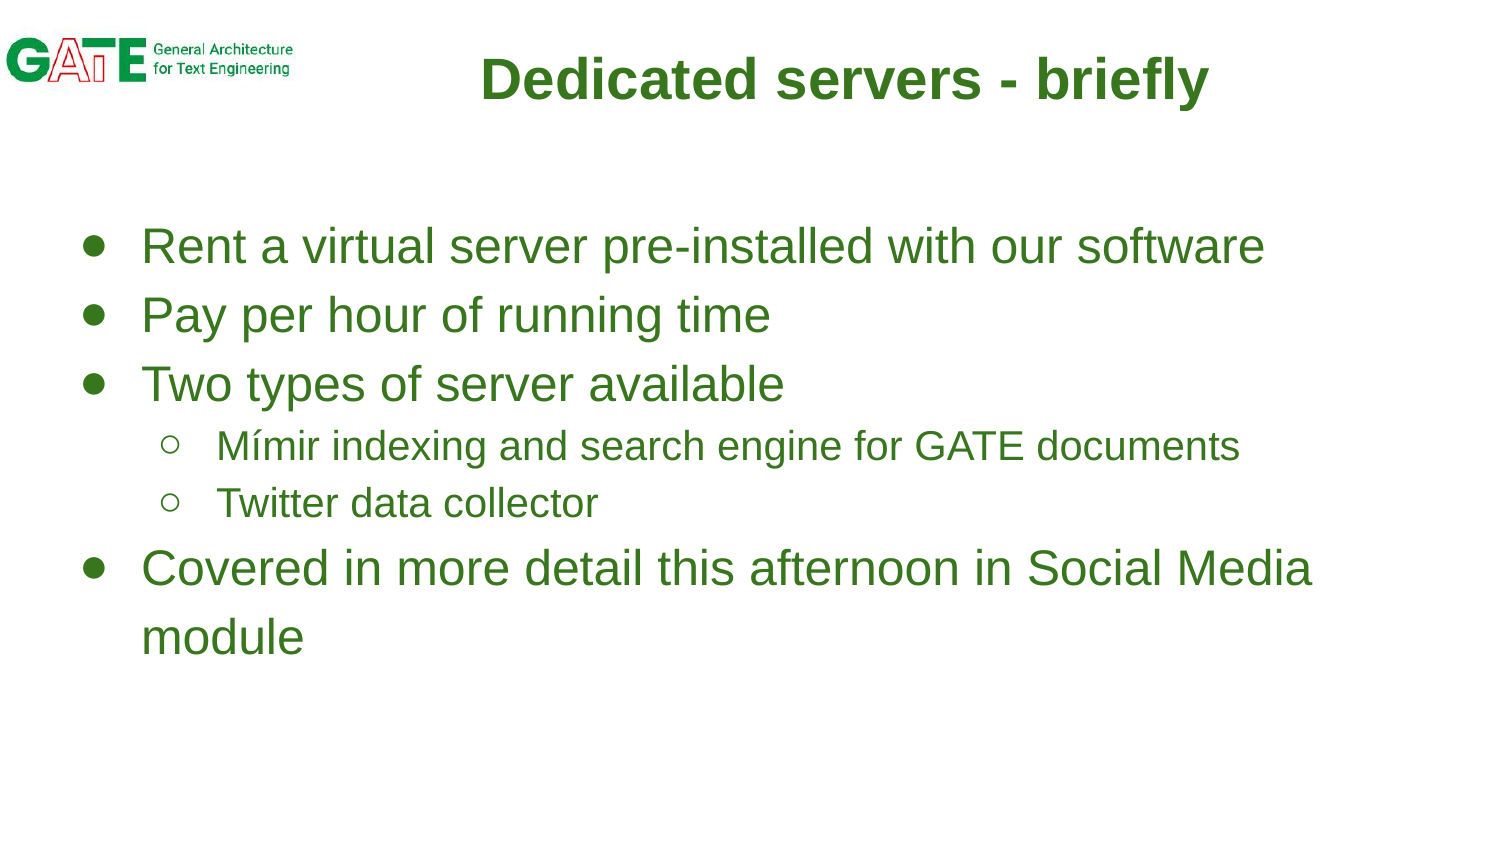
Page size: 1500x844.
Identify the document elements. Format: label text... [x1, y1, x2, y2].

title Dedicated servers - briefly [465, 26, 1449, 121]
list Rent a virtual server pre-installed with our software Pay per hour of running time Two types of server available Mímir indexing and search engine for GATE documents Twitter data collector Covered in more detail this afternoon in Social Media module [51, 189, 1449, 750]
picture [0, 0, 298, 120]
